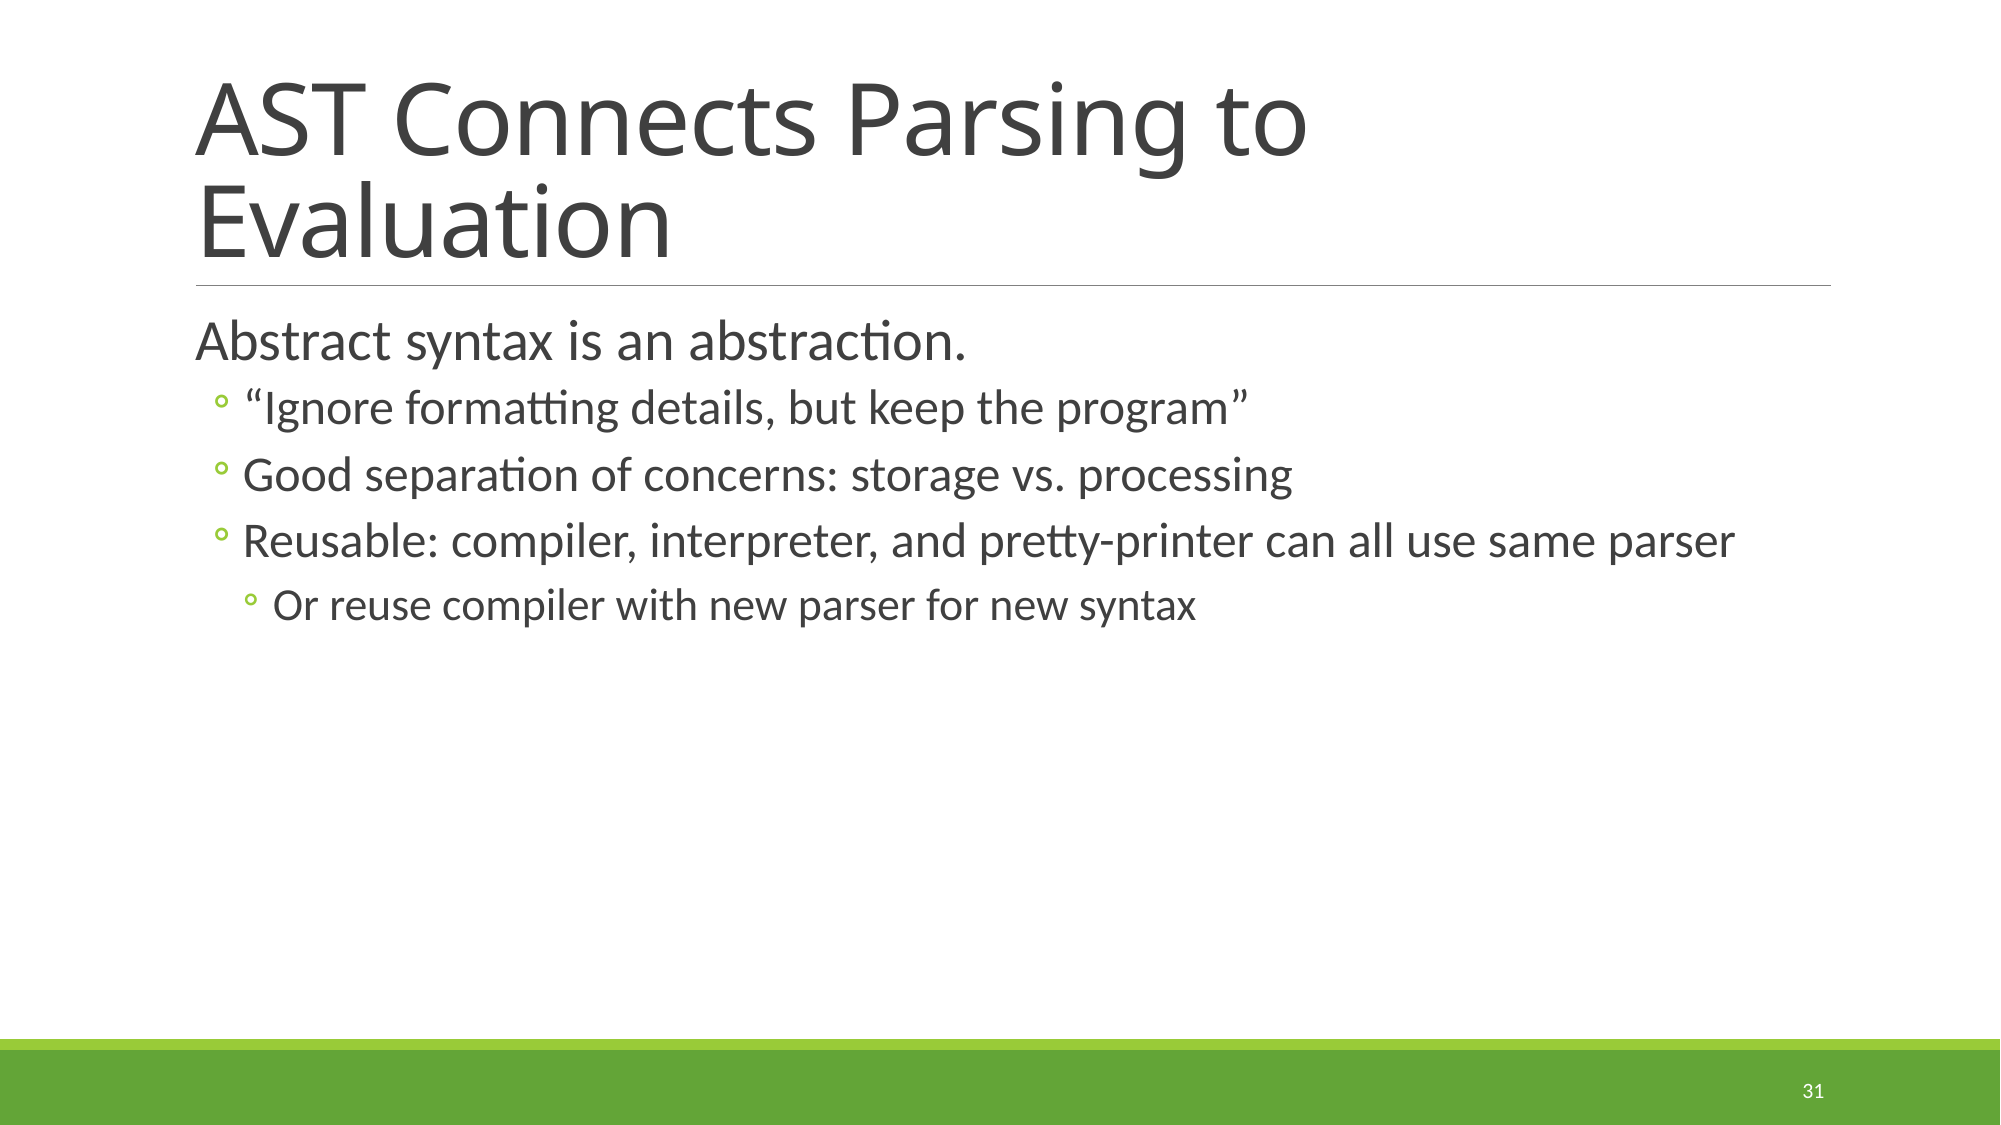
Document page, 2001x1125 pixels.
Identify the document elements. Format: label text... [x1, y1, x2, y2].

list Abstract syntax is an abstraction. “Ignore formatting details, but keep the program” Good separation of concerns: storage vs. processing Reusable: compiler, interpreter, and pretty-printer can all use same parser Or reuse compiler with new parser for new syntax [180, 302, 1830, 963]
title AST Connects Parsing to Evaluation [180, 47, 1830, 285]
slide_number 31 [1624, 1059, 1840, 1120]
